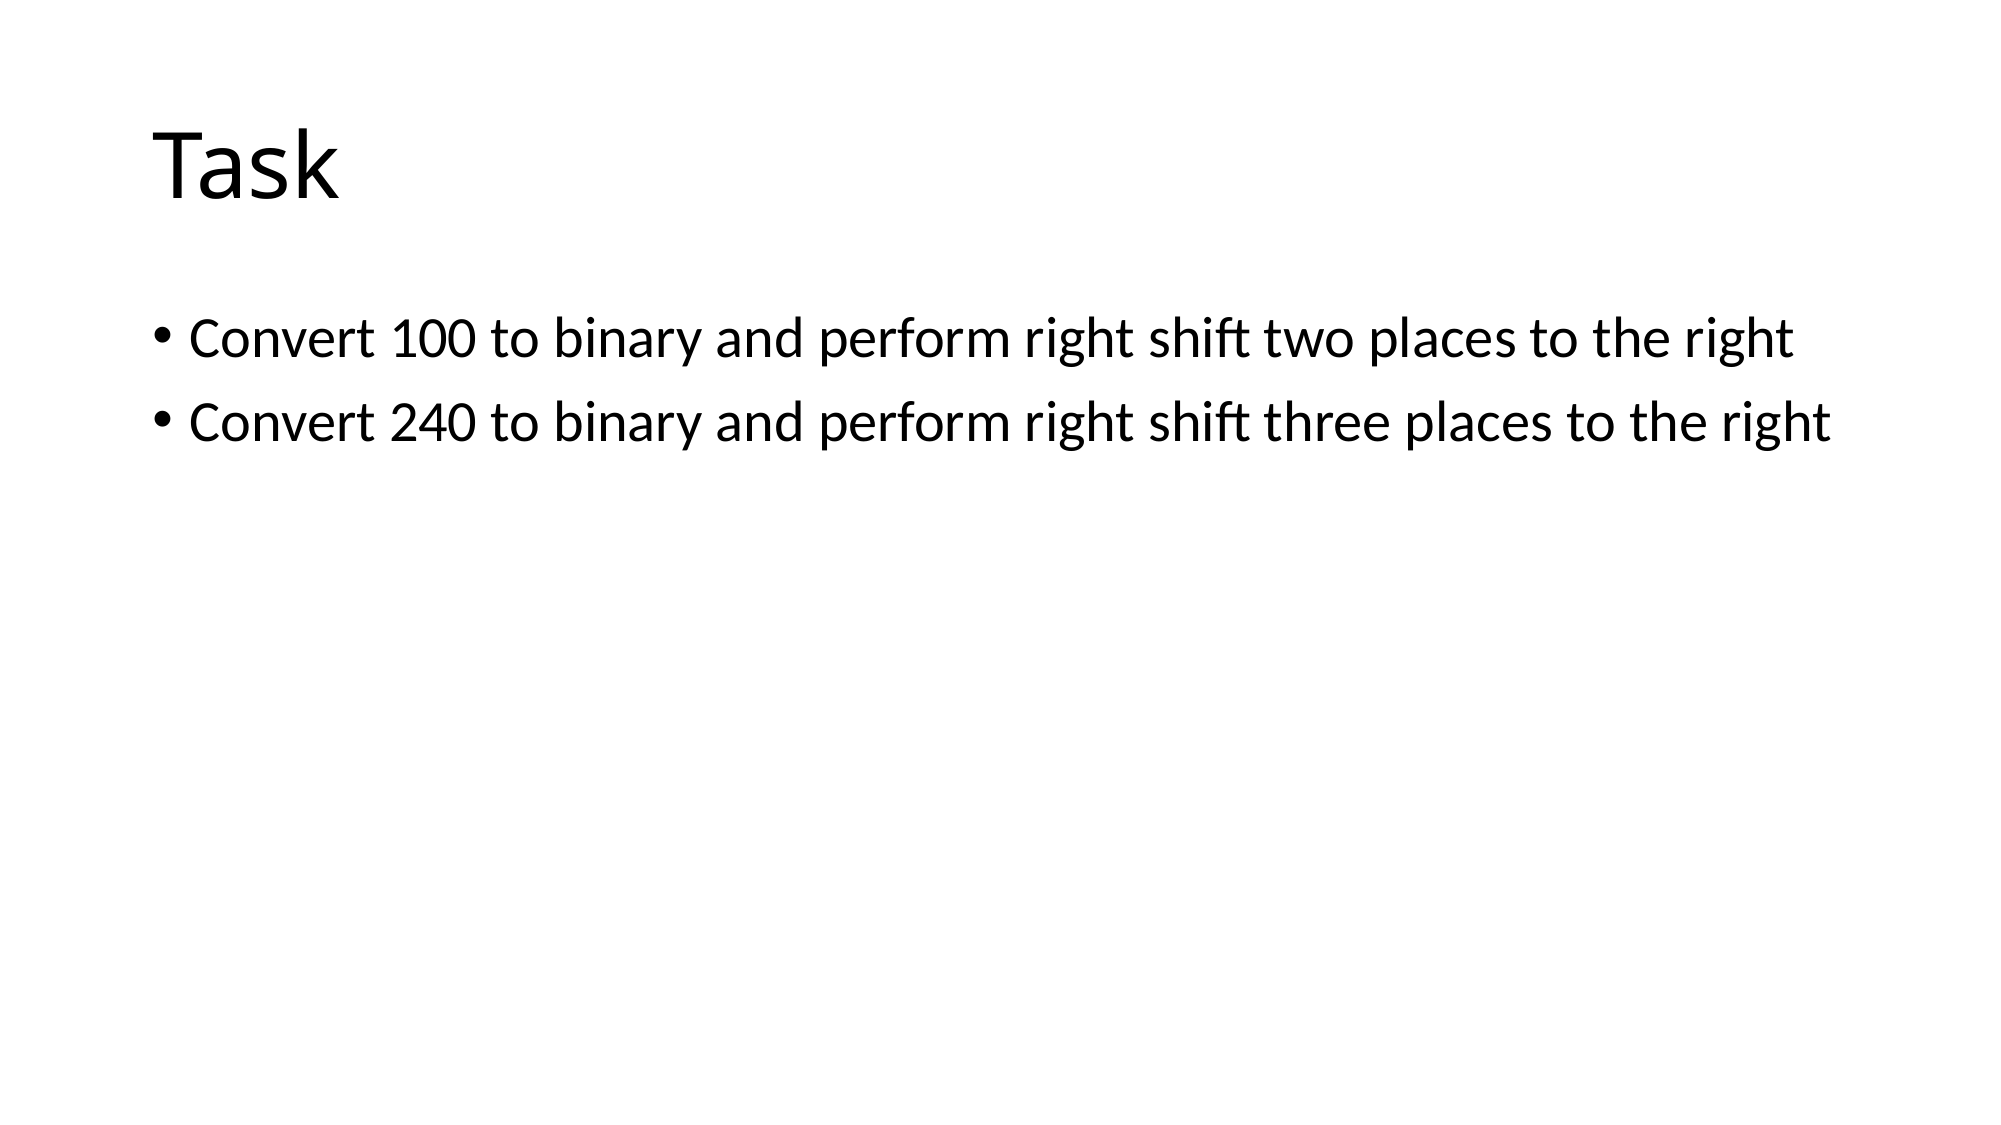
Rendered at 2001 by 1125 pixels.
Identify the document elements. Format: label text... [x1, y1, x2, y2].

list Convert 100 to binary and perform right shift two places to the right Convert 240 to binary and perform right shift three places to the right [137, 299, 1863, 1014]
title Task [137, 59, 1863, 278]
